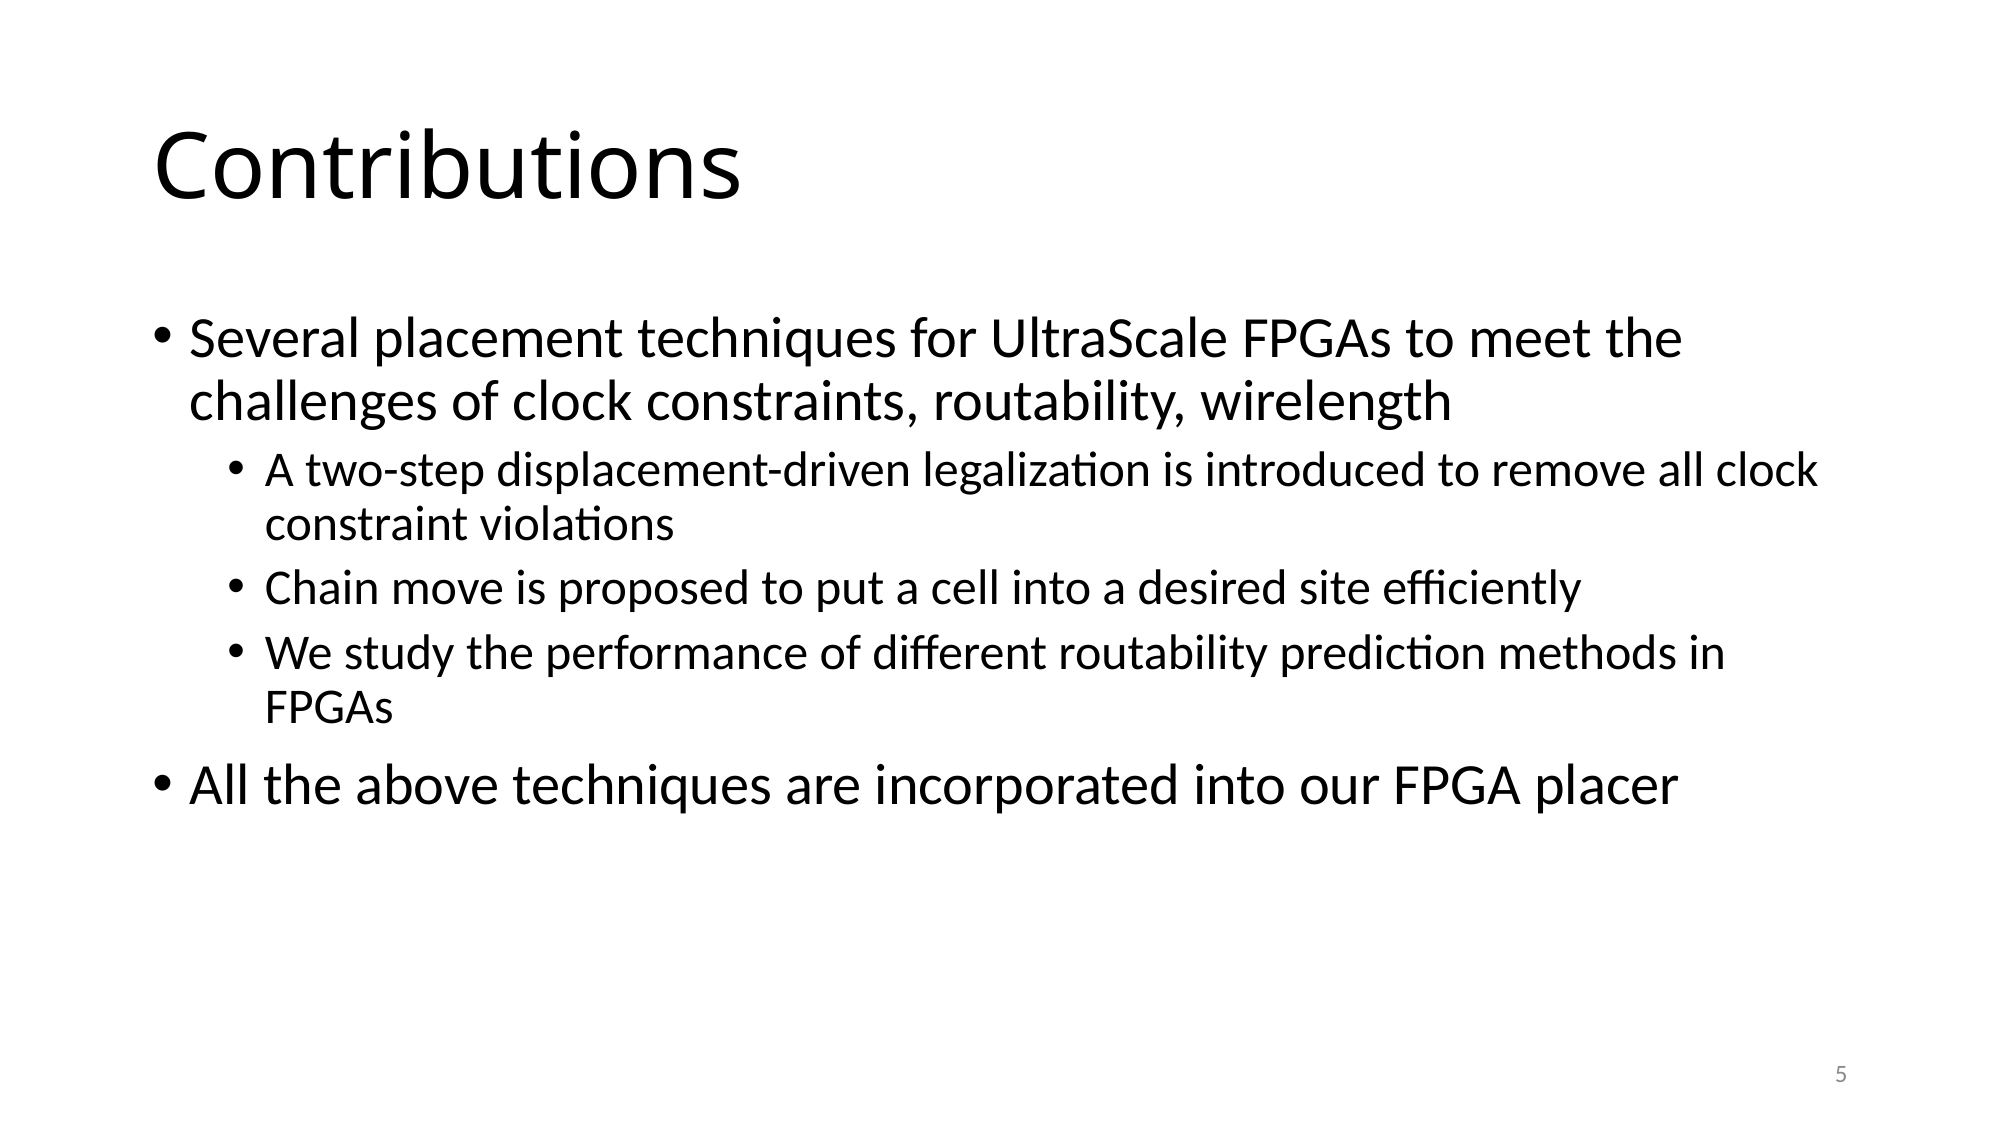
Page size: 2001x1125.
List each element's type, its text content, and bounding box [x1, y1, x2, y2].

title Contributions [137, 59, 1863, 278]
list Several placement techniques for UltraScale FPGAs to meet the challenges of clock constraints, routability, wirelength A two-step displacement-driven legalization is introduced to remove all clock constraint violations Chain move is proposed to put a cell into a desired site efficiently We study the performance of different routability prediction methods in FPGAs All the above techniques are incorporated into our FPGA placer [137, 299, 1863, 1014]
slide_number 5 [1412, 1042, 1863, 1103]
